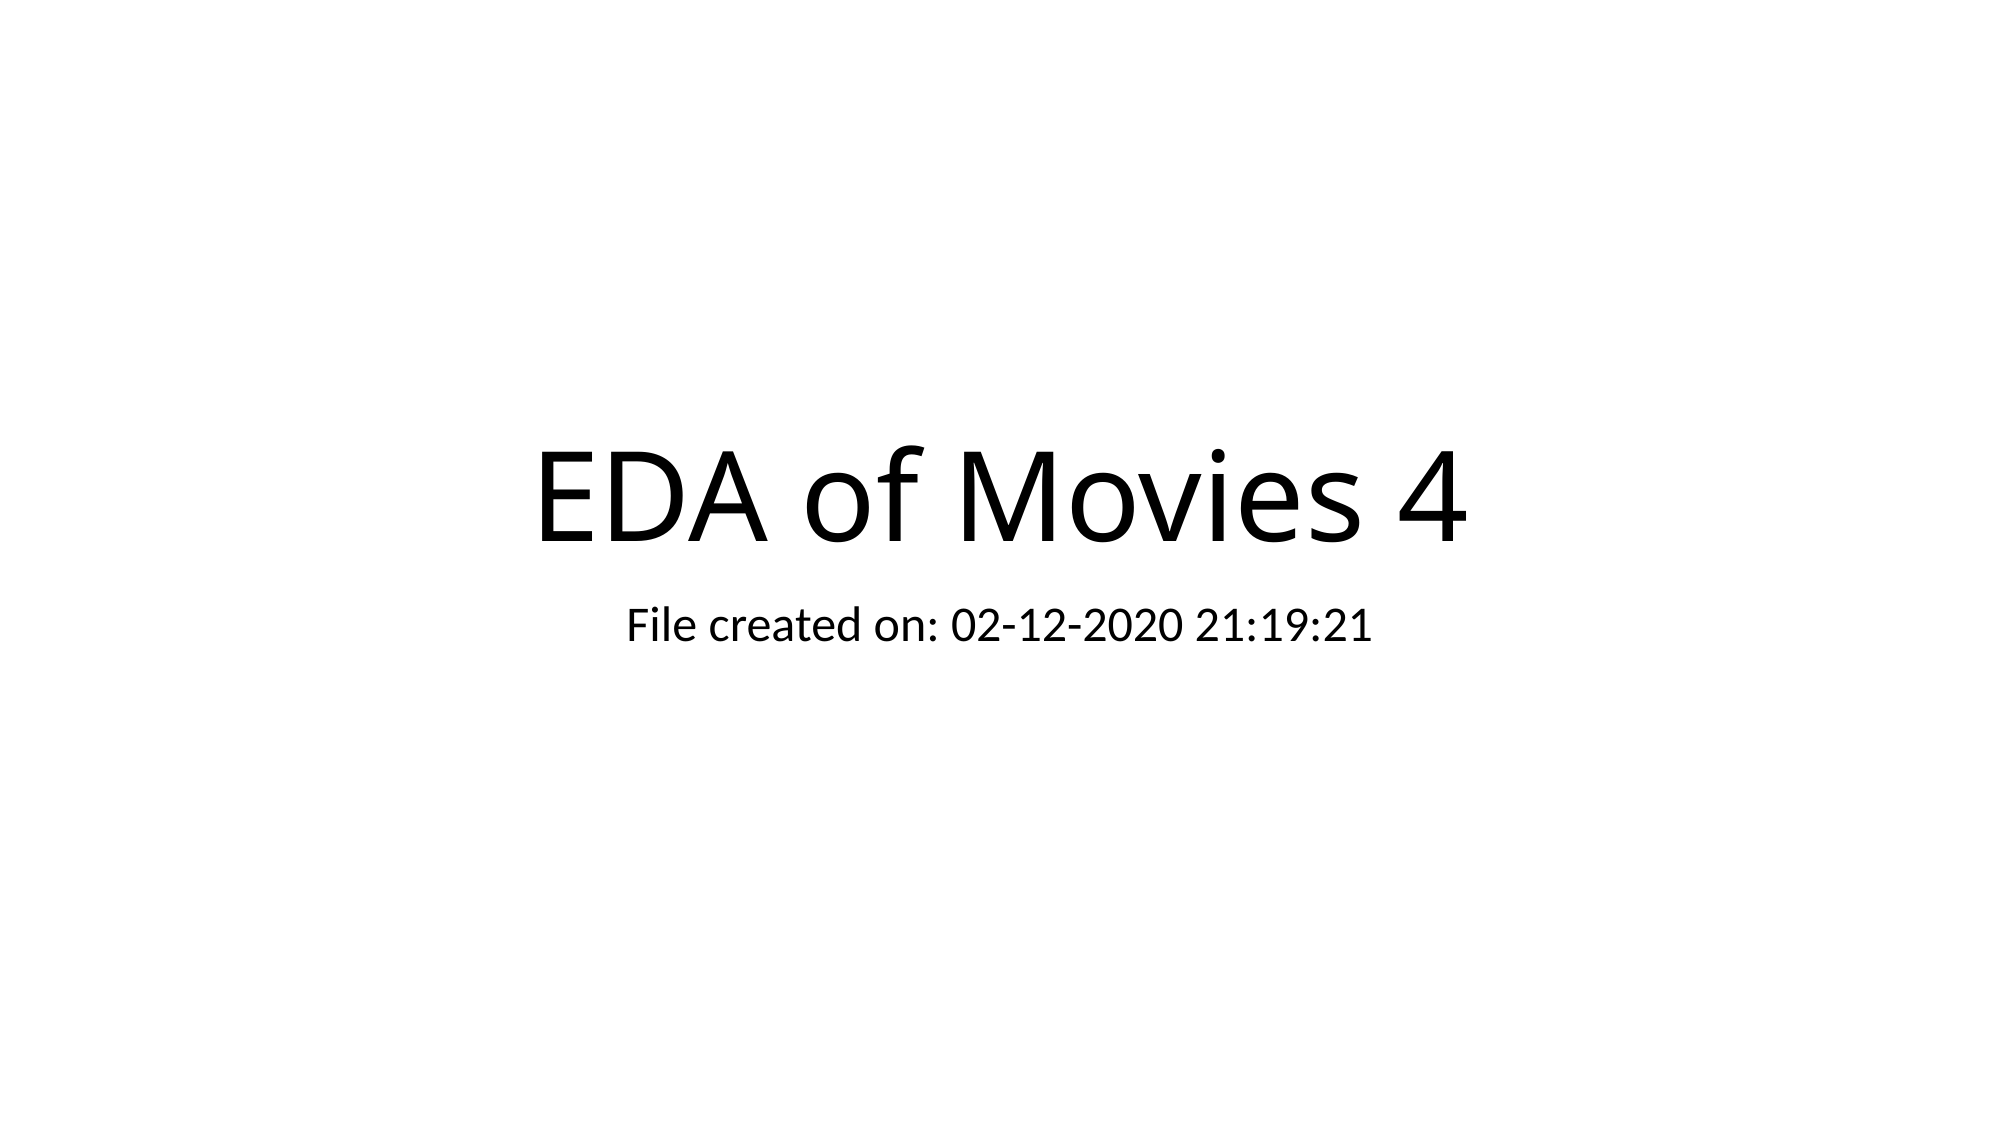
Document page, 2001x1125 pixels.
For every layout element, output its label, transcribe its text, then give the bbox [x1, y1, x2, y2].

title EDA of Movies 4 [249, 184, 1750, 576]
subtitle File created on: 02-12-2020 21:19:21 [249, 590, 1750, 863]
